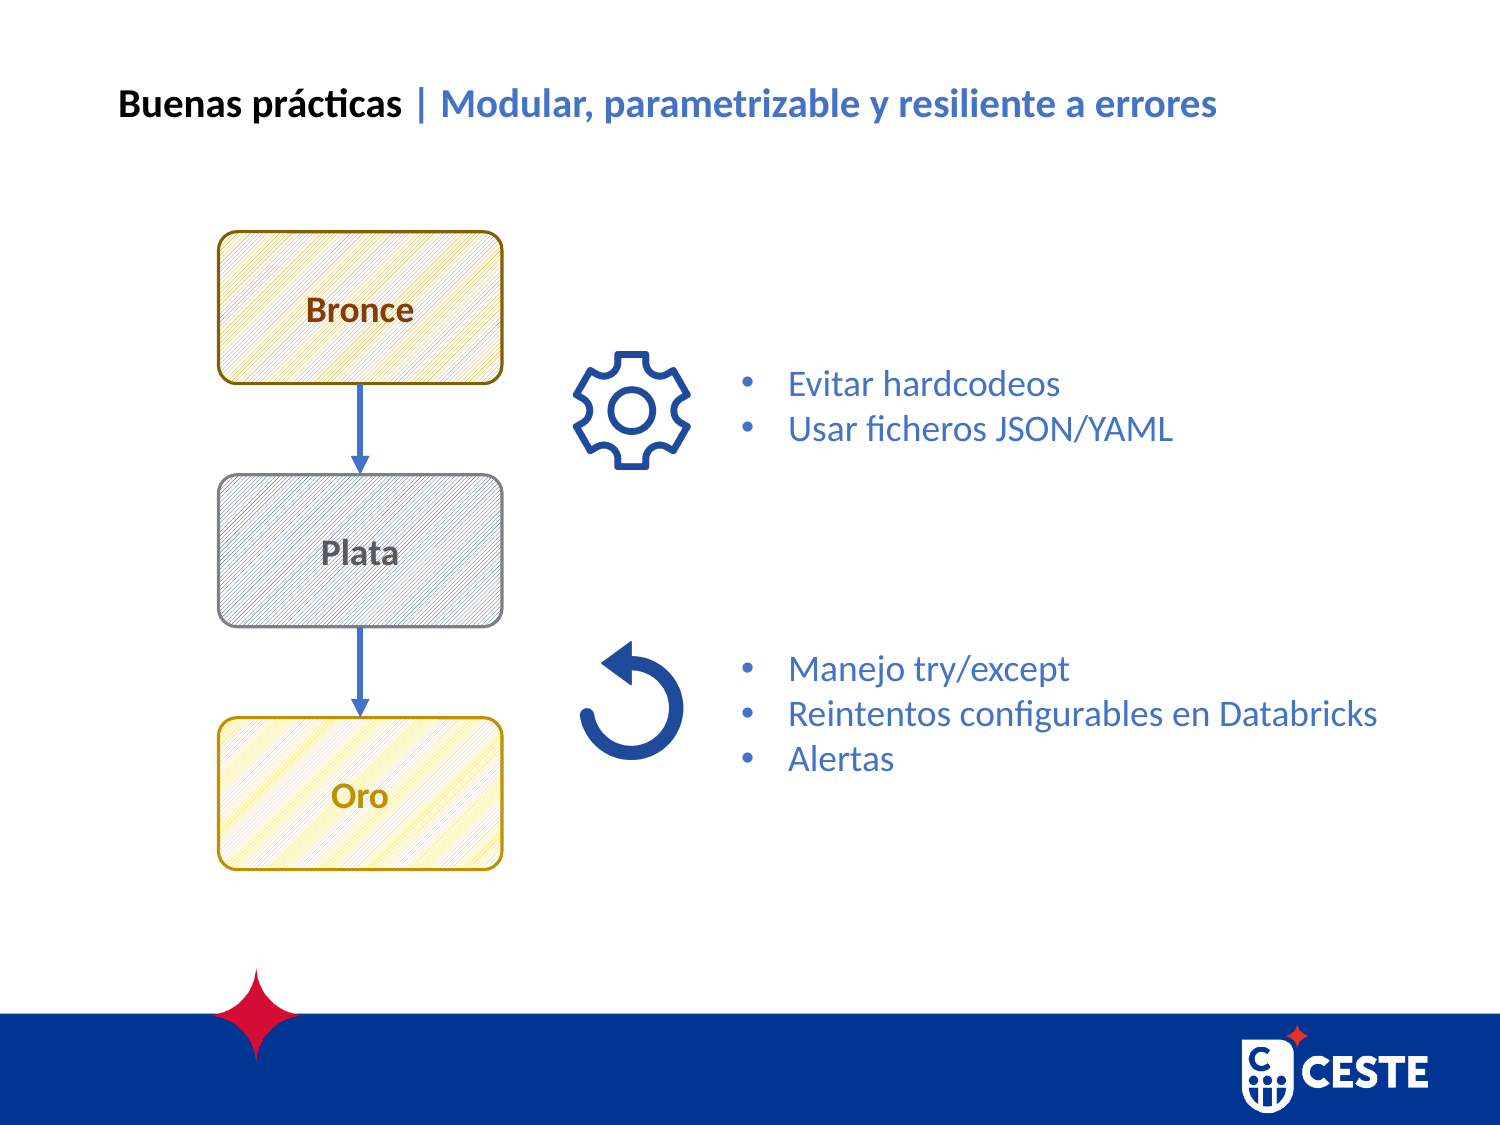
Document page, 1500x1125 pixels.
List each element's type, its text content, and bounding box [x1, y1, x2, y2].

text_box Evitar hardcodeos Usar ficheros JSON/YAML [726, 351, 1258, 457]
text_box Manejo try/except Reintentos configurables en Databricks Alertas [726, 637, 1400, 787]
picture [572, 641, 691, 760]
picture [206, 965, 306, 1065]
text_box Oro [217, 716, 504, 871]
picture [1222, 1014, 1447, 1122]
picture [572, 351, 691, 470]
text_box Bronce [217, 230, 504, 385]
text_box Plata [217, 473, 504, 628]
title Buenas prácticas | Modular, parametrizable y resiliente a errores [103, 59, 1397, 149]
